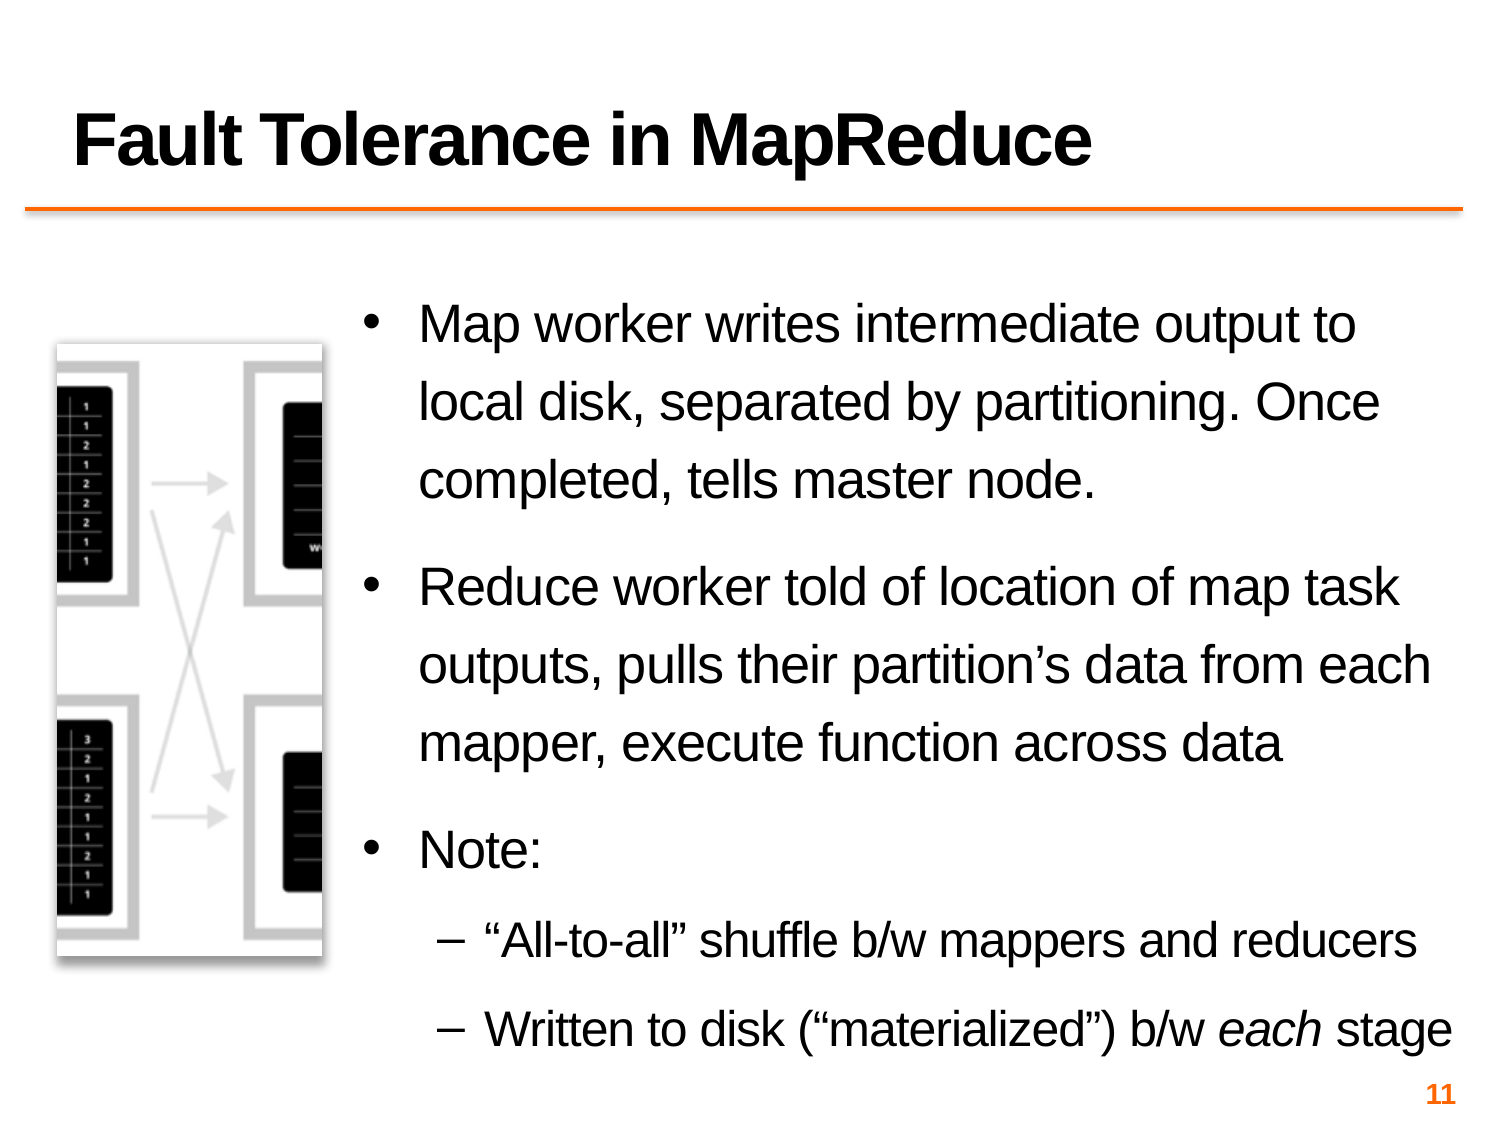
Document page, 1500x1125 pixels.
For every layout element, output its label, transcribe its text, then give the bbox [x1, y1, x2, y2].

list Map worker writes intermediate output to local disk, separated by partitioning. Once completed, tells master node. Reduce worker told of location of map task outputs, pulls their partition’s data from each mapper, execute function across data Note: “All-to-all” shuffle b/w mappers and reducers Written to disk (“materialized”) b/w each stage [356, 269, 1463, 1095]
slide_number 11 [1112, 1095, 1463, 1110]
title Fault Tolerance in MapReduce [57, 12, 1463, 188]
picture [57, 344, 323, 956]
